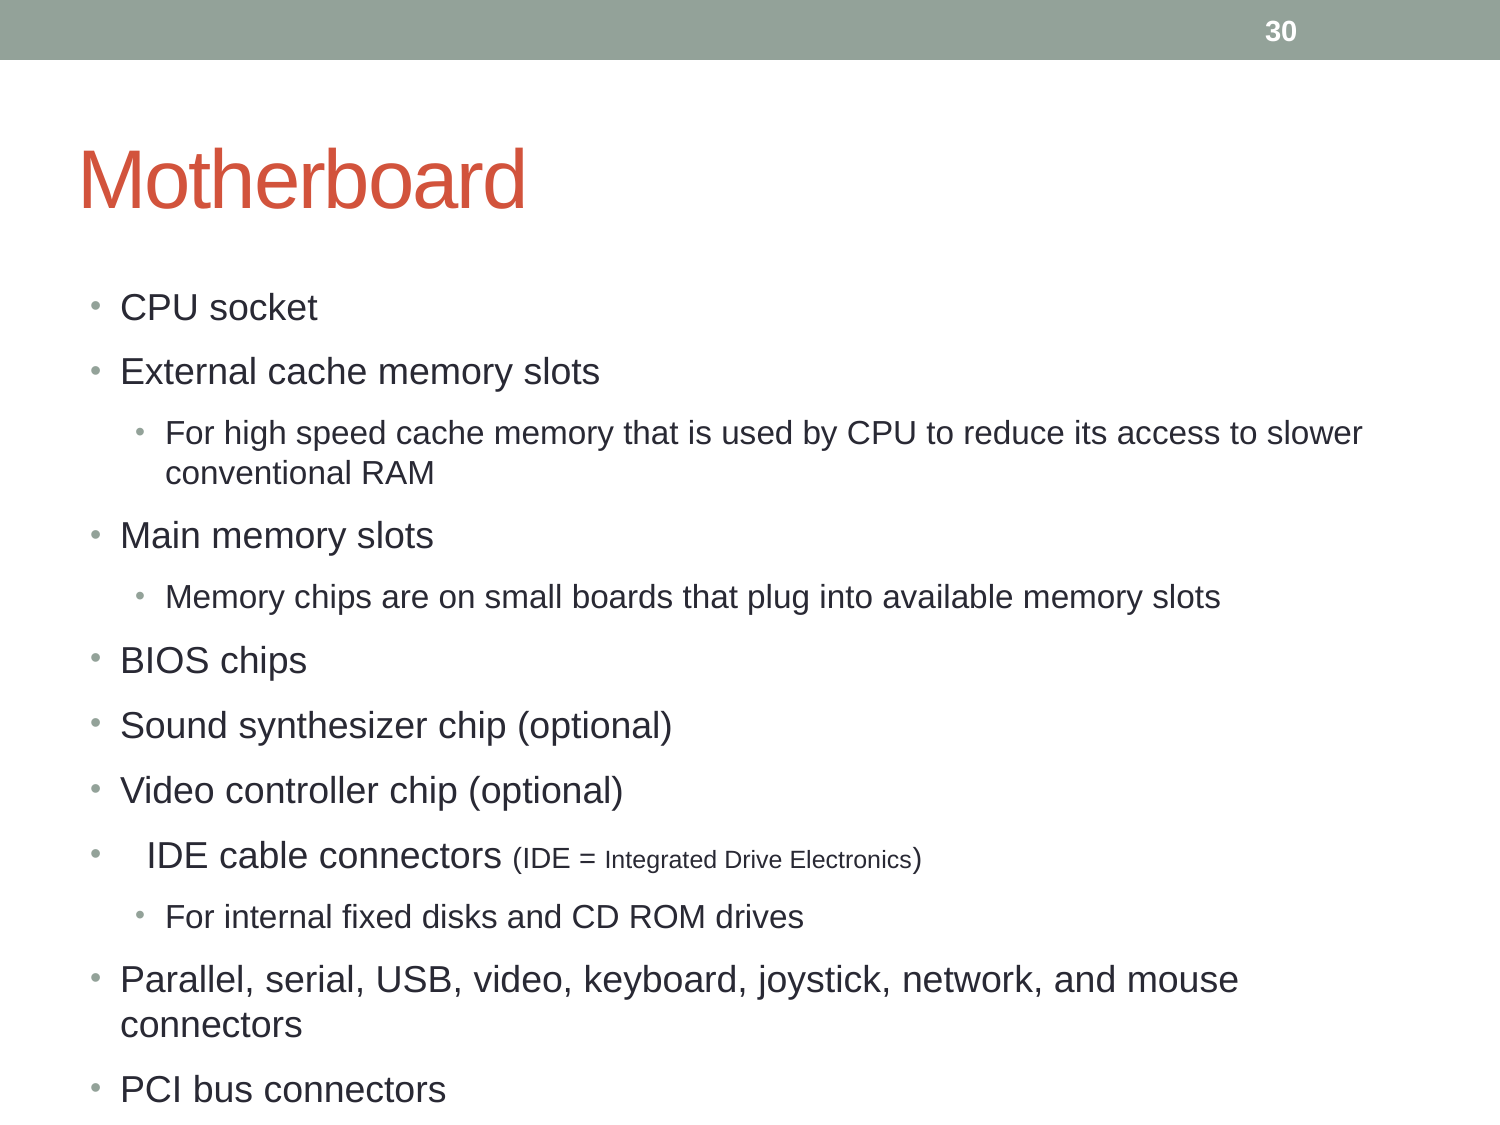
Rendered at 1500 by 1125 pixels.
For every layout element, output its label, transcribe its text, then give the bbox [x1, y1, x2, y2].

title Motherboard [62, 87, 1413, 263]
slide_number 30 [1250, 3, 1425, 57]
list CPU socket External cache memory slots For high speed cache memory that is used by CPU to reduce its access to slower conventional RAM Main memory slots Memory chips are on small boards that plug into available memory slots BIOS chips Sound synthesizer chip (optional) Video controller chip (optional) IDE cable connectors (IDE = Integrated Drive Electronics) For internal fixed disks and CD ROM drives Parallel, serial, USB, video, keyboard, joystick, network, and mouse connectors PCI bus connectors [75, 275, 1425, 1125]
